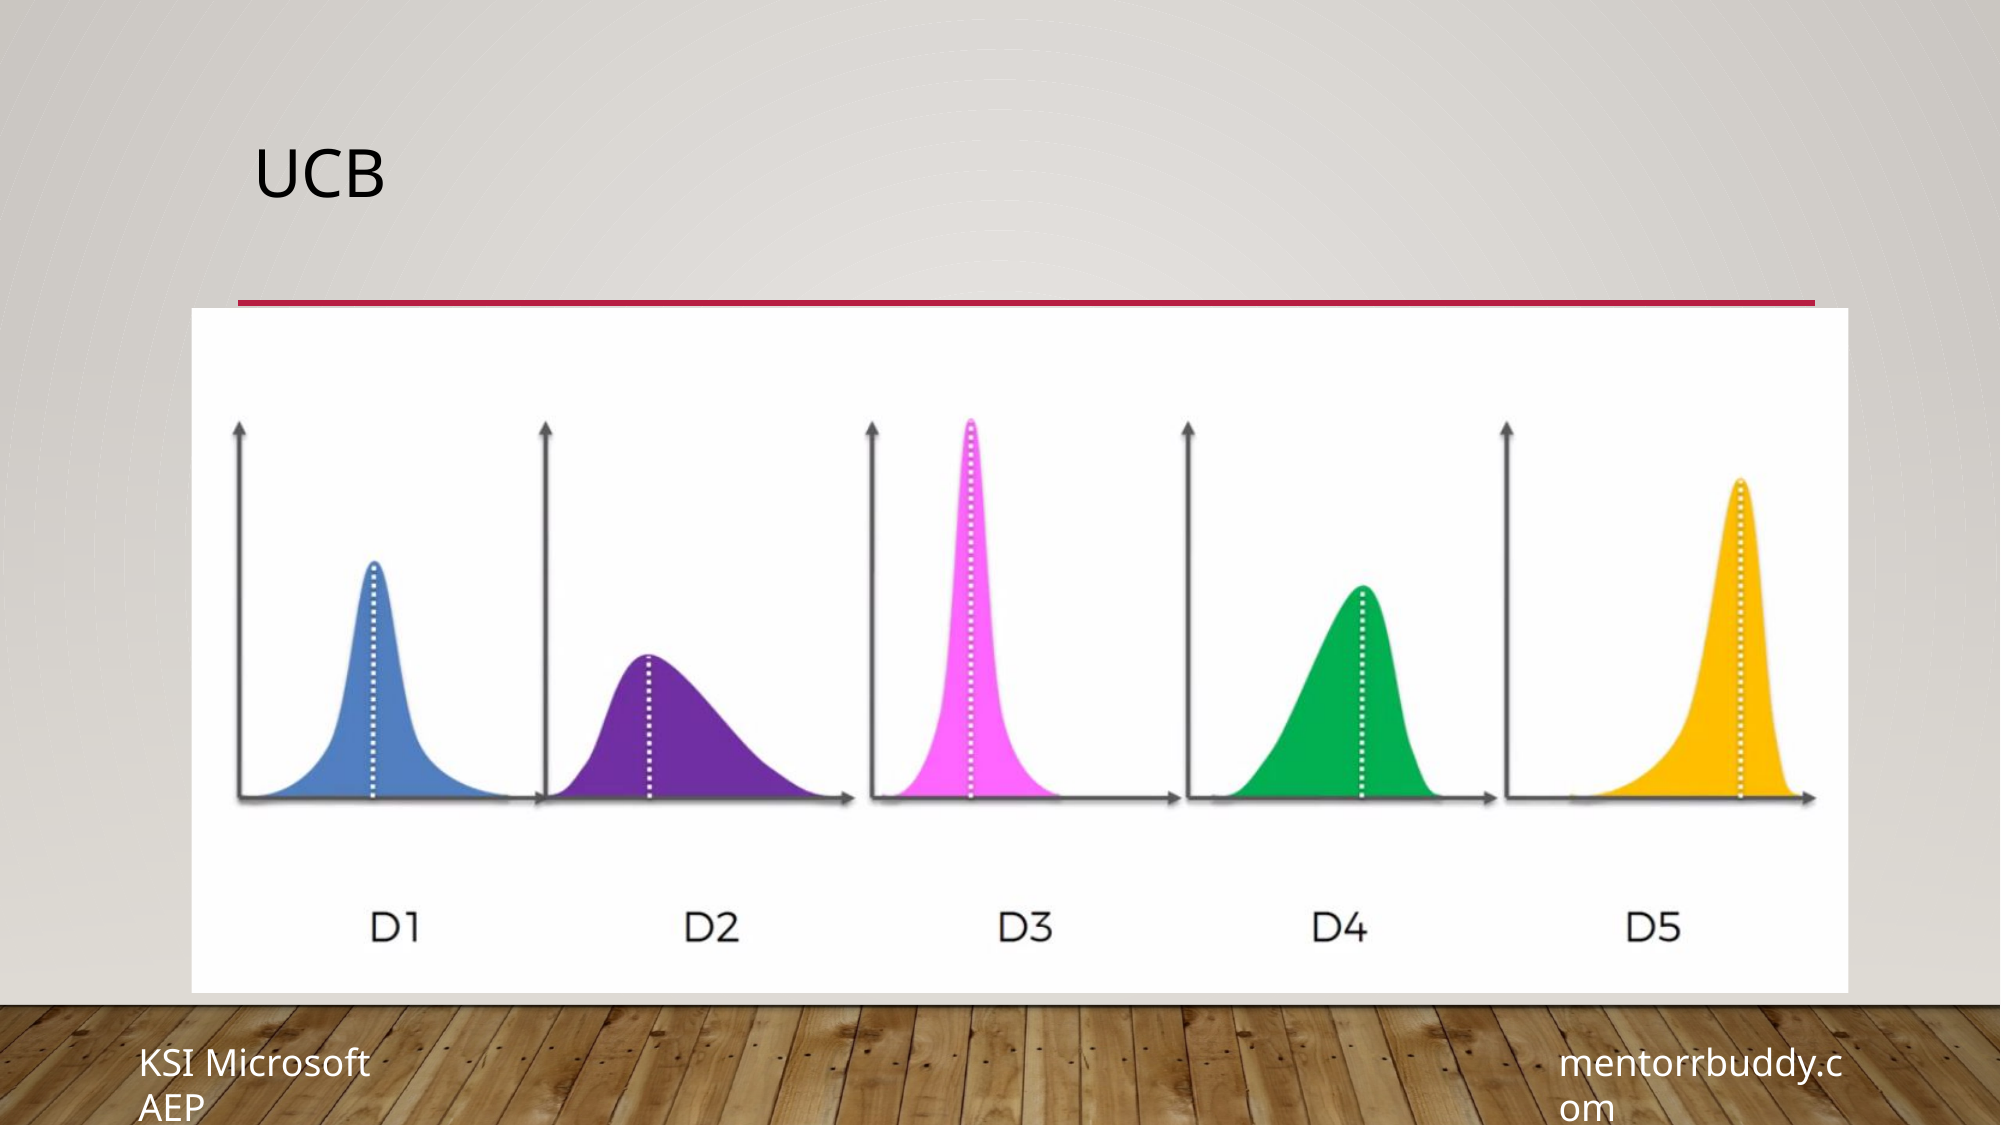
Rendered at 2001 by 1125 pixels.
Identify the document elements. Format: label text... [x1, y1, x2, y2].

title UCB [238, 131, 1814, 305]
picture [191, 308, 1849, 994]
picture [0, 1005, 2000, 1125]
